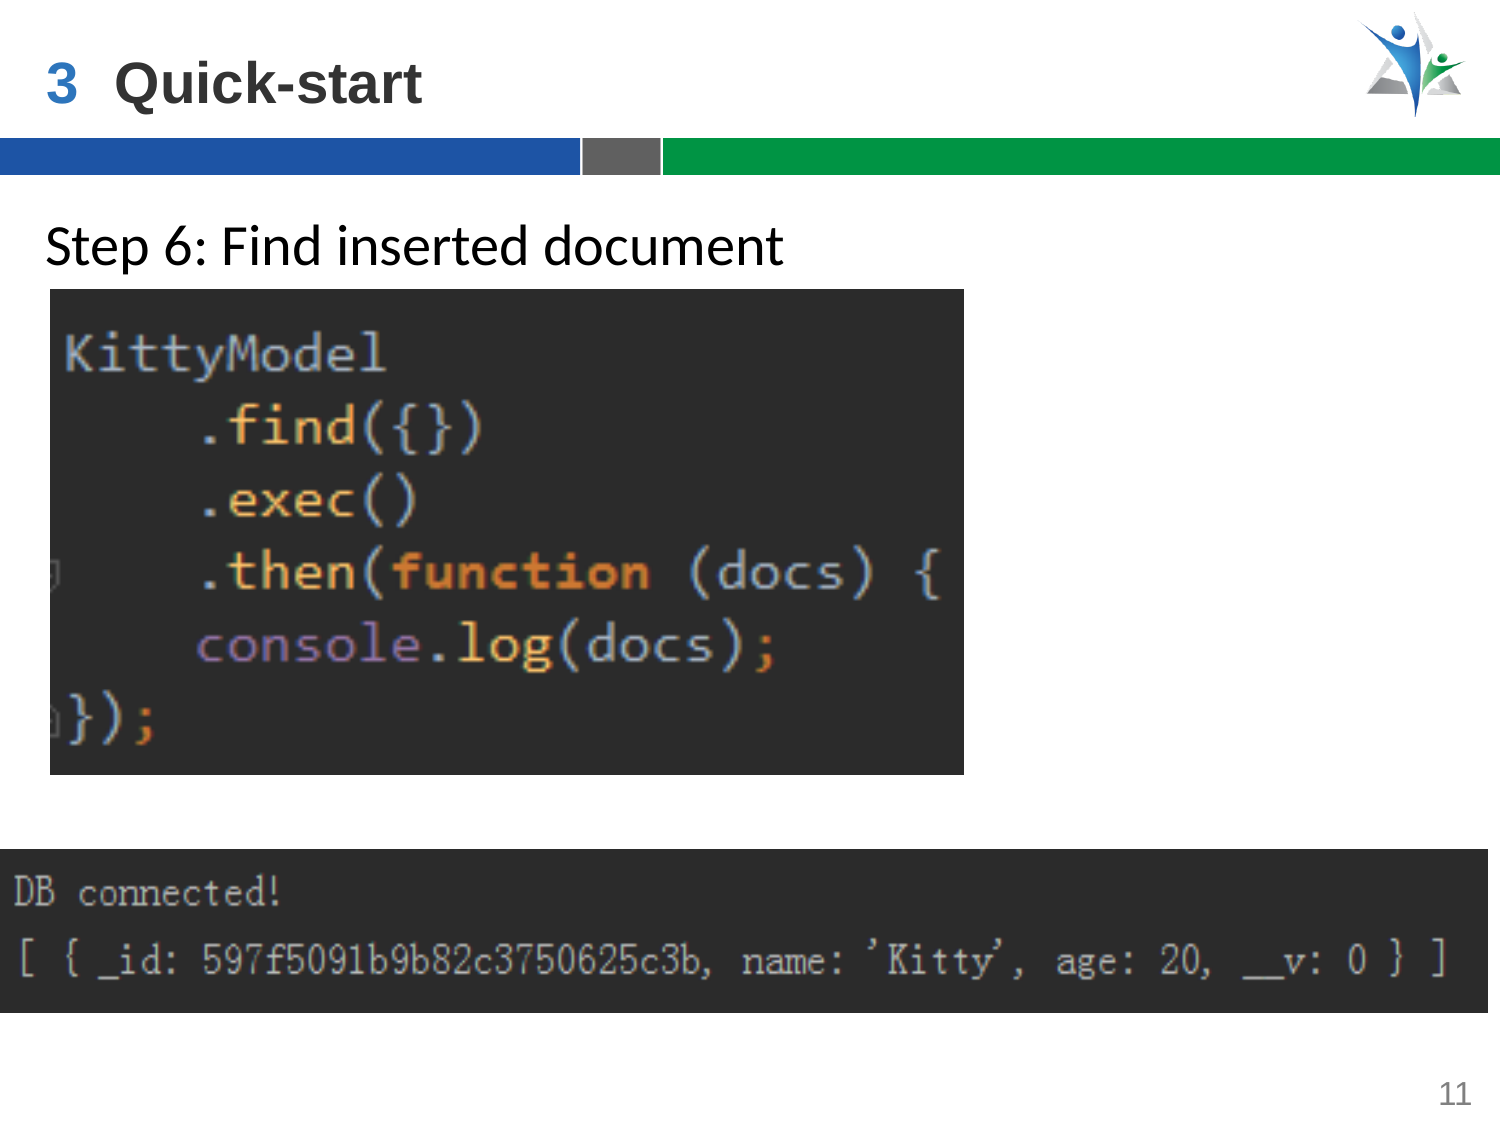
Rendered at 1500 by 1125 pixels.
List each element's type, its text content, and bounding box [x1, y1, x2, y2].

list Quick-start [99, 37, 1413, 124]
picture [49, 289, 964, 776]
picture [0, 849, 1488, 1013]
picture [0, 138, 1500, 175]
picture [1350, 12, 1476, 117]
text_box Step 6: Find inserted document [30, 200, 988, 285]
list 3 [24, 37, 99, 124]
